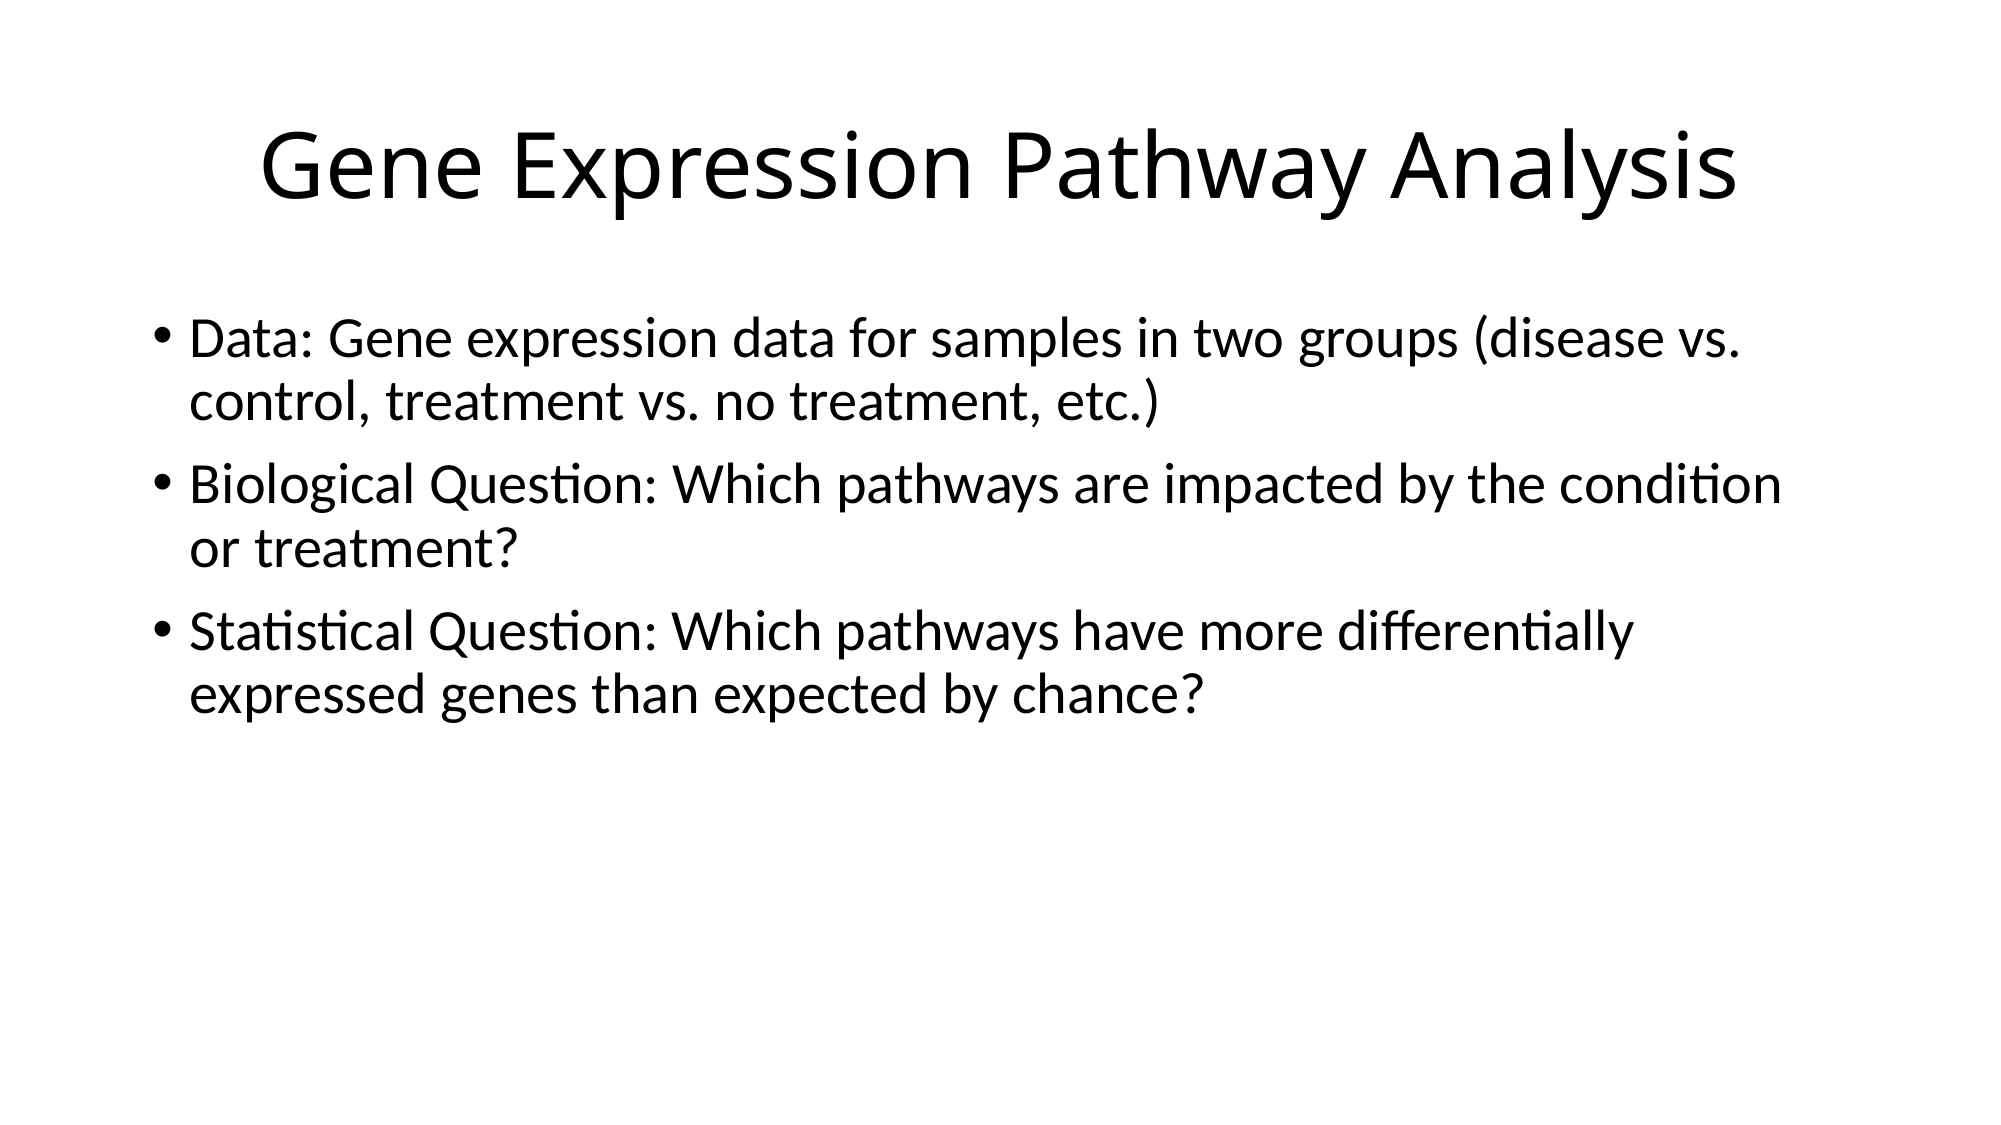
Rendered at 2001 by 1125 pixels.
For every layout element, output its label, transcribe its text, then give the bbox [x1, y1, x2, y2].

list Data: Gene expression data for samples in two groups (disease vs. control, treatment vs. no treatment, etc.) Biological Question: Which pathways are impacted by the condition or treatment? Statistical Question: Which pathways have more differentially expressed genes than expected by chance? [137, 299, 1863, 1014]
title Gene Expression Pathway Analysis [137, 59, 1863, 278]
